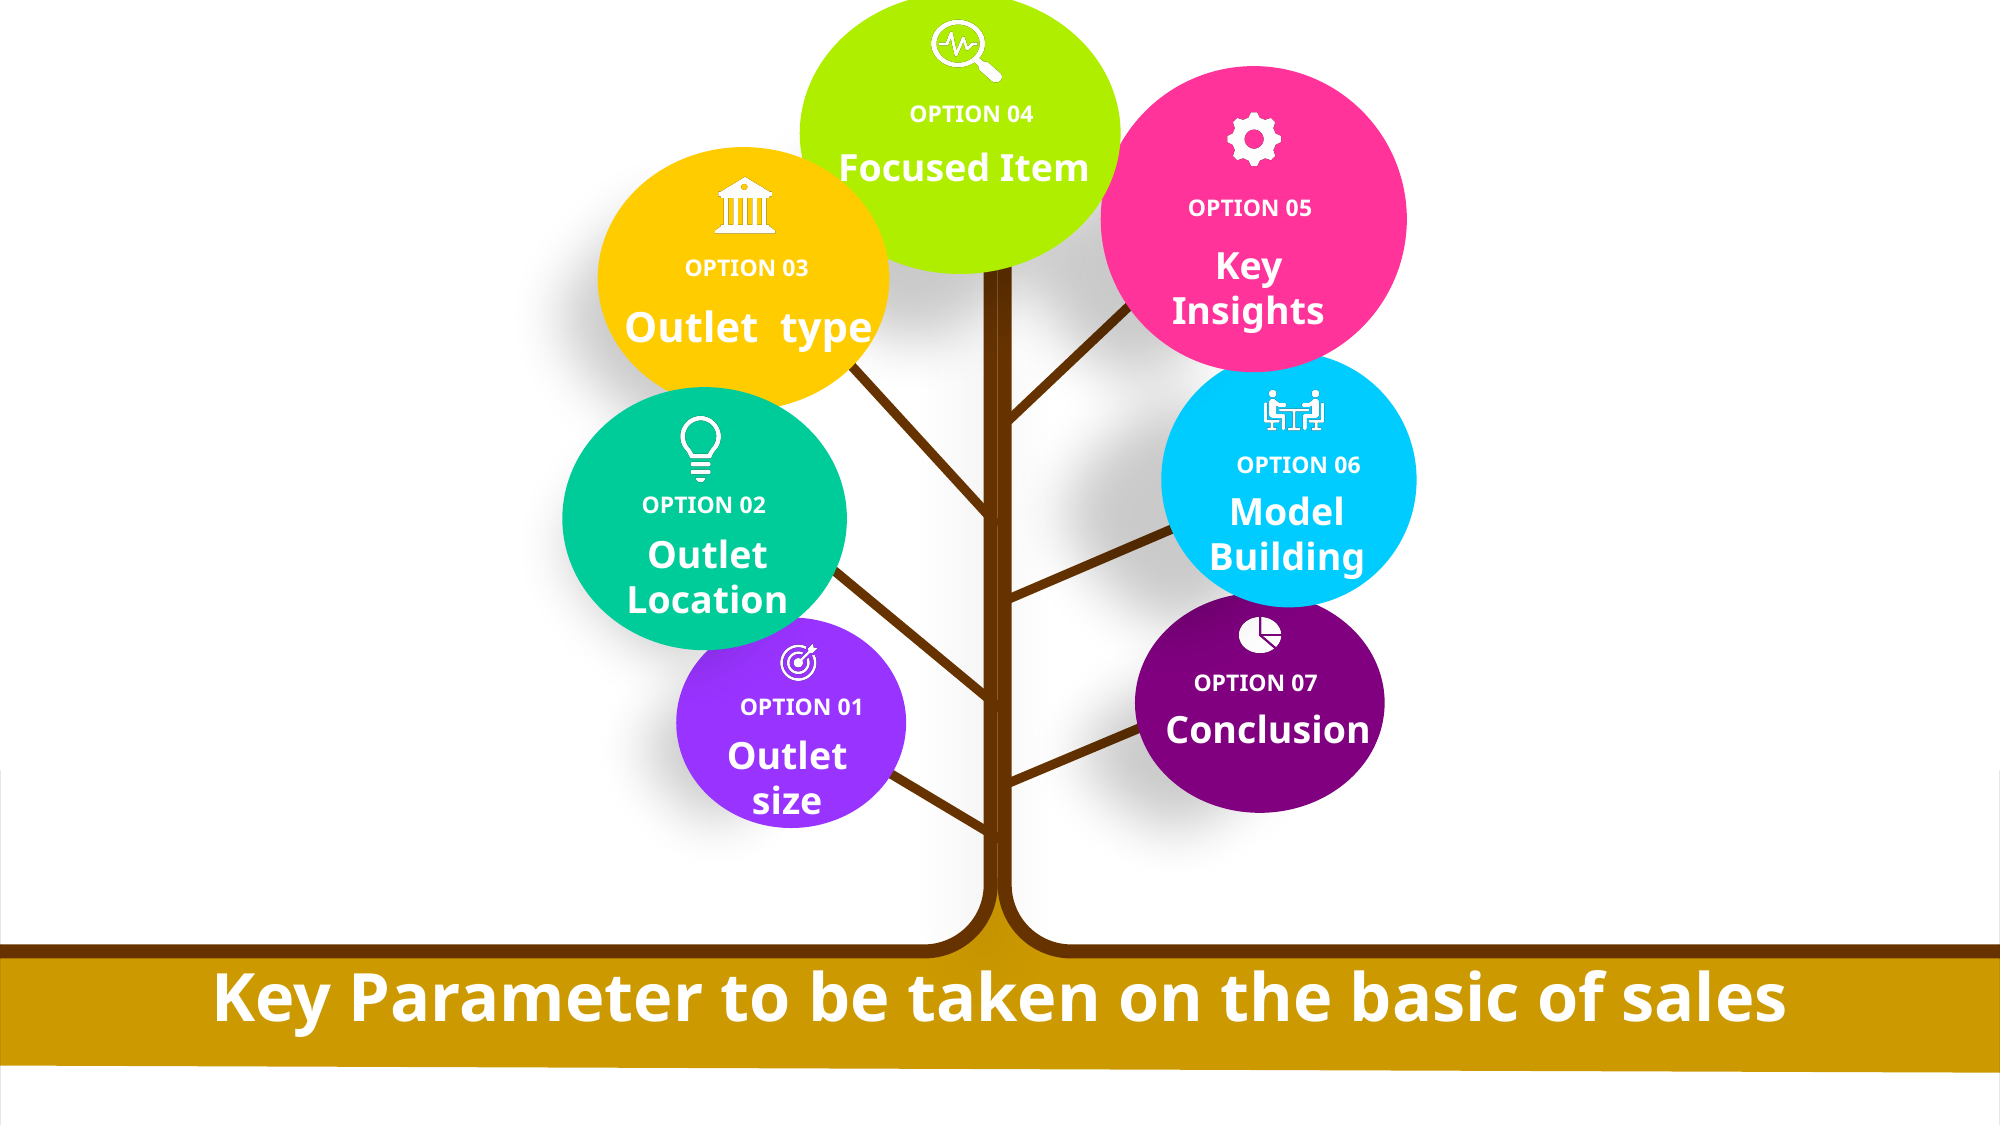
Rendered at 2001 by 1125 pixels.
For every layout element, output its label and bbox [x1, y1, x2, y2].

text_box [487, 130, 900, 505]
text_box [0, 193, 2000, 1125]
text_box [707, 0, 1160, 412]
text_box [989, 326, 1426, 701]
text_box [868, 412, 989, 526]
text_box [493, 358, 868, 733]
text_box [954, 66, 1407, 454]
text_box [907, 756, 1000, 841]
text_box [1000, 701, 1388, 903]
text_box [568, 601, 907, 898]
text_box [868, 548, 1000, 711]
